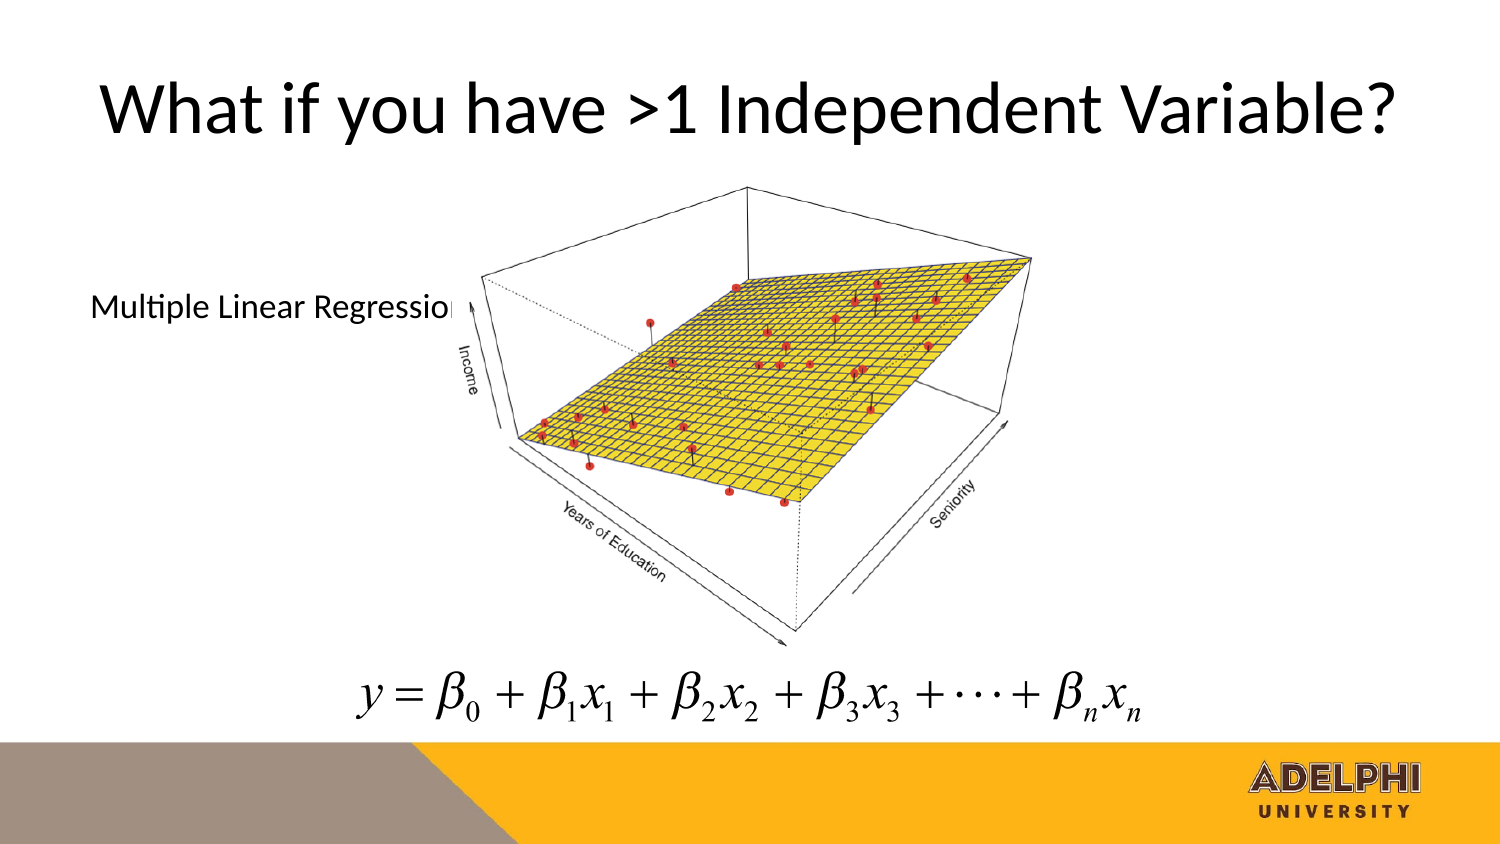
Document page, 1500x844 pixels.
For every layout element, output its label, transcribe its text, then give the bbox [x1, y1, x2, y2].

title What if you have >1 Independent Variable? [75, 33, 1425, 175]
picture [0, 0, 1500, 844]
list Multiple Linear Regression [75, 275, 446, 363]
